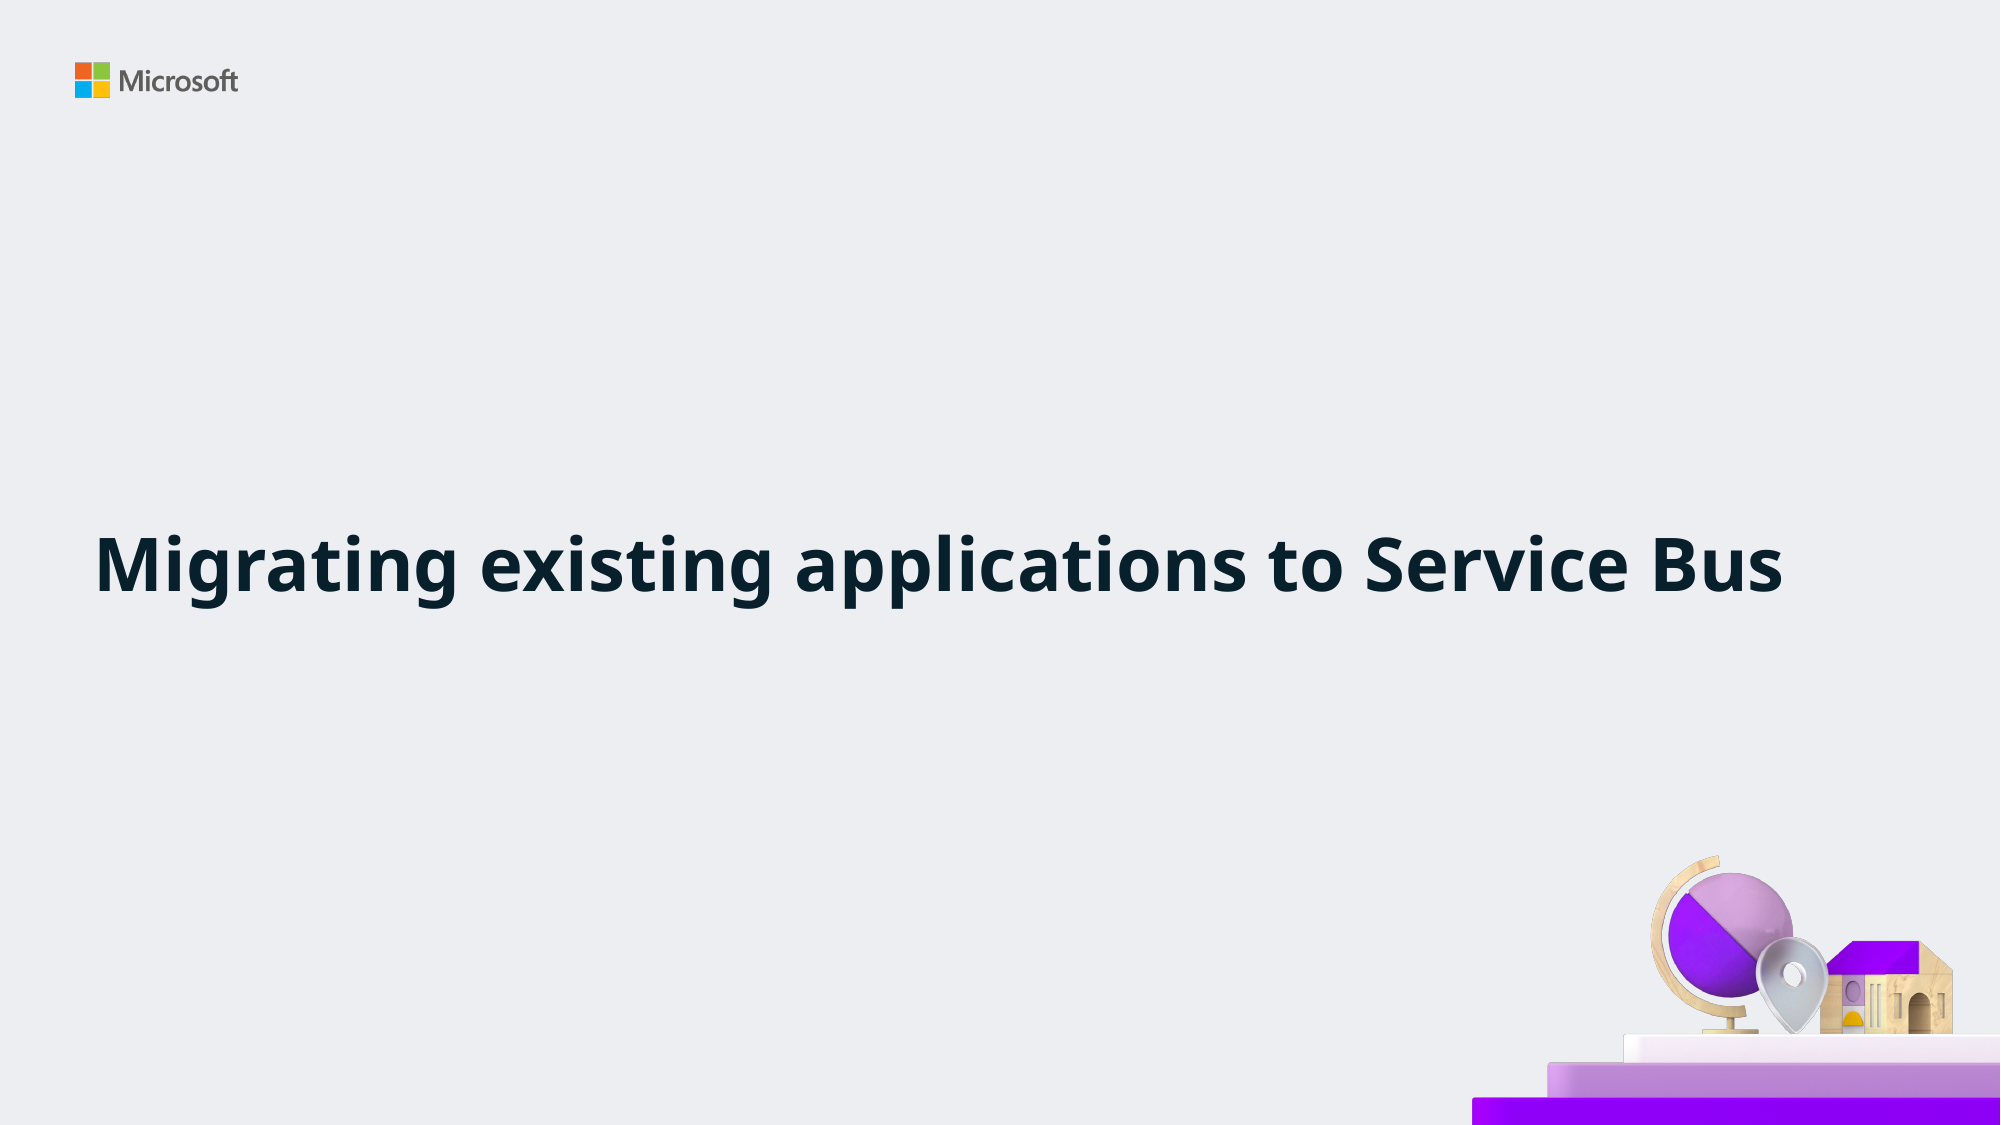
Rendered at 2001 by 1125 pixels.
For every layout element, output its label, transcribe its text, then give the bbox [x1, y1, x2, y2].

picture [0, 0, 2000, 1125]
title Migrating existing applications to Service Bus [78, 448, 1804, 615]
